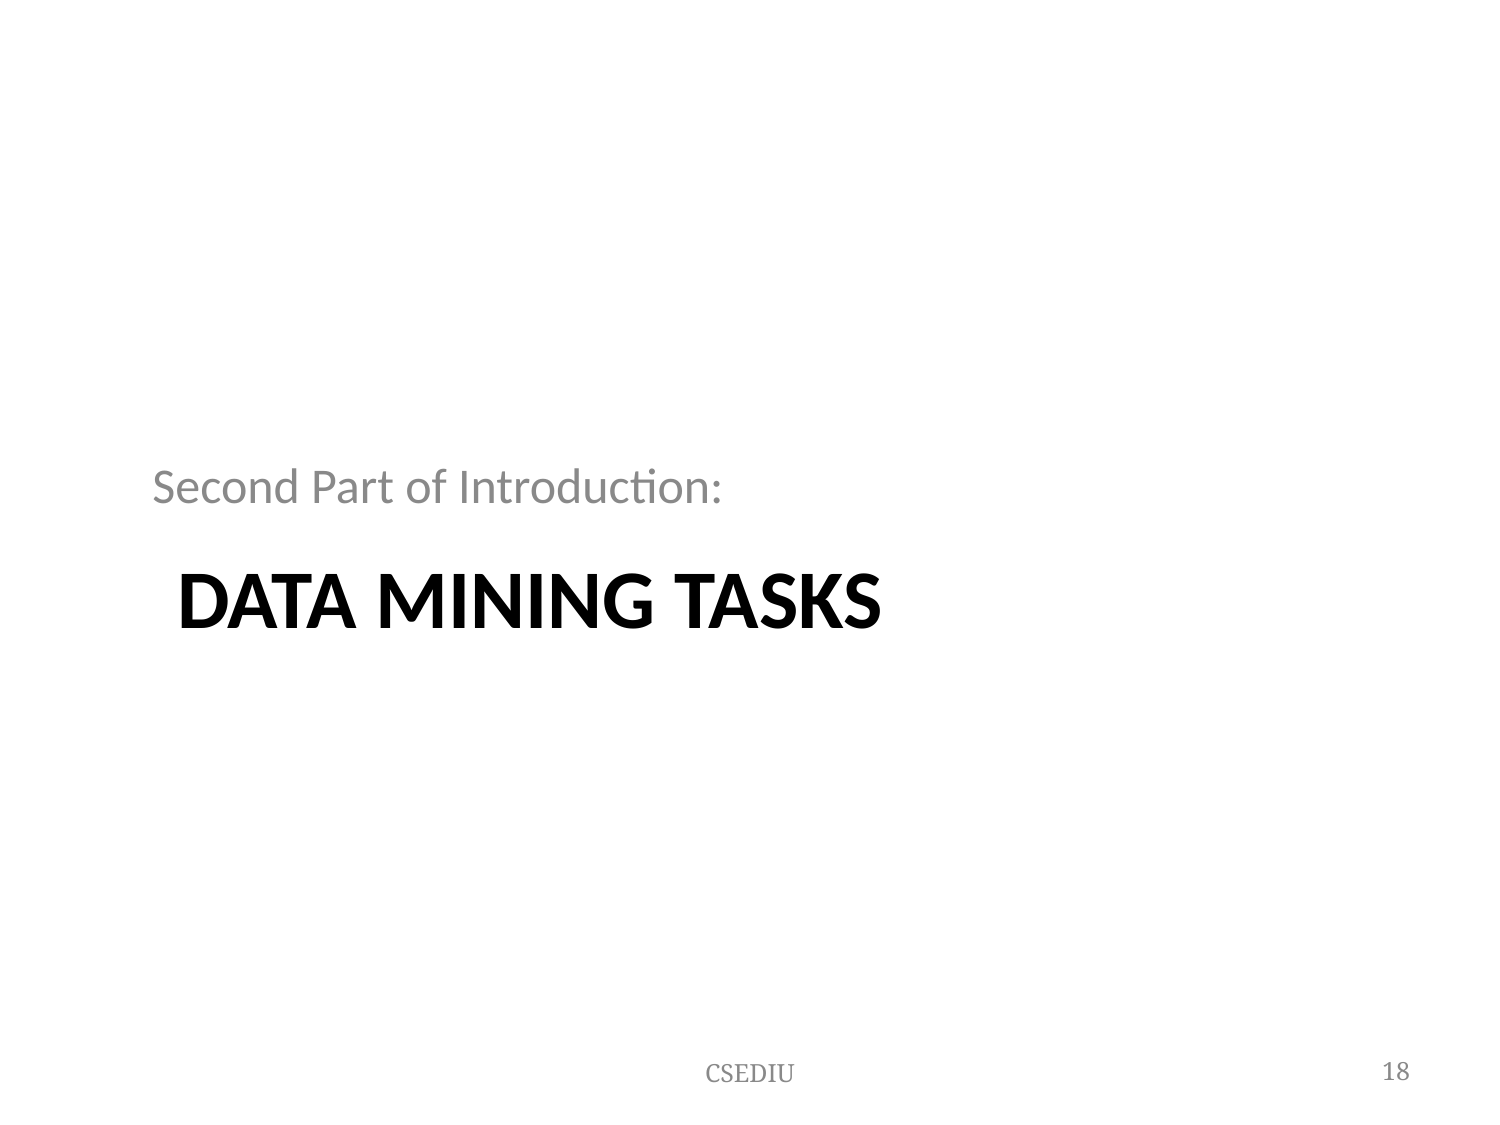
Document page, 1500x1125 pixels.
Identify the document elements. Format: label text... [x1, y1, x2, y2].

text_box CSEDIU [512, 1042, 988, 1103]
list Second Part of Introduction: [137, 275, 1413, 522]
text_box ‹#› [1074, 1042, 1425, 1103]
title DATA MINING TASKS [162, 537, 1438, 761]
